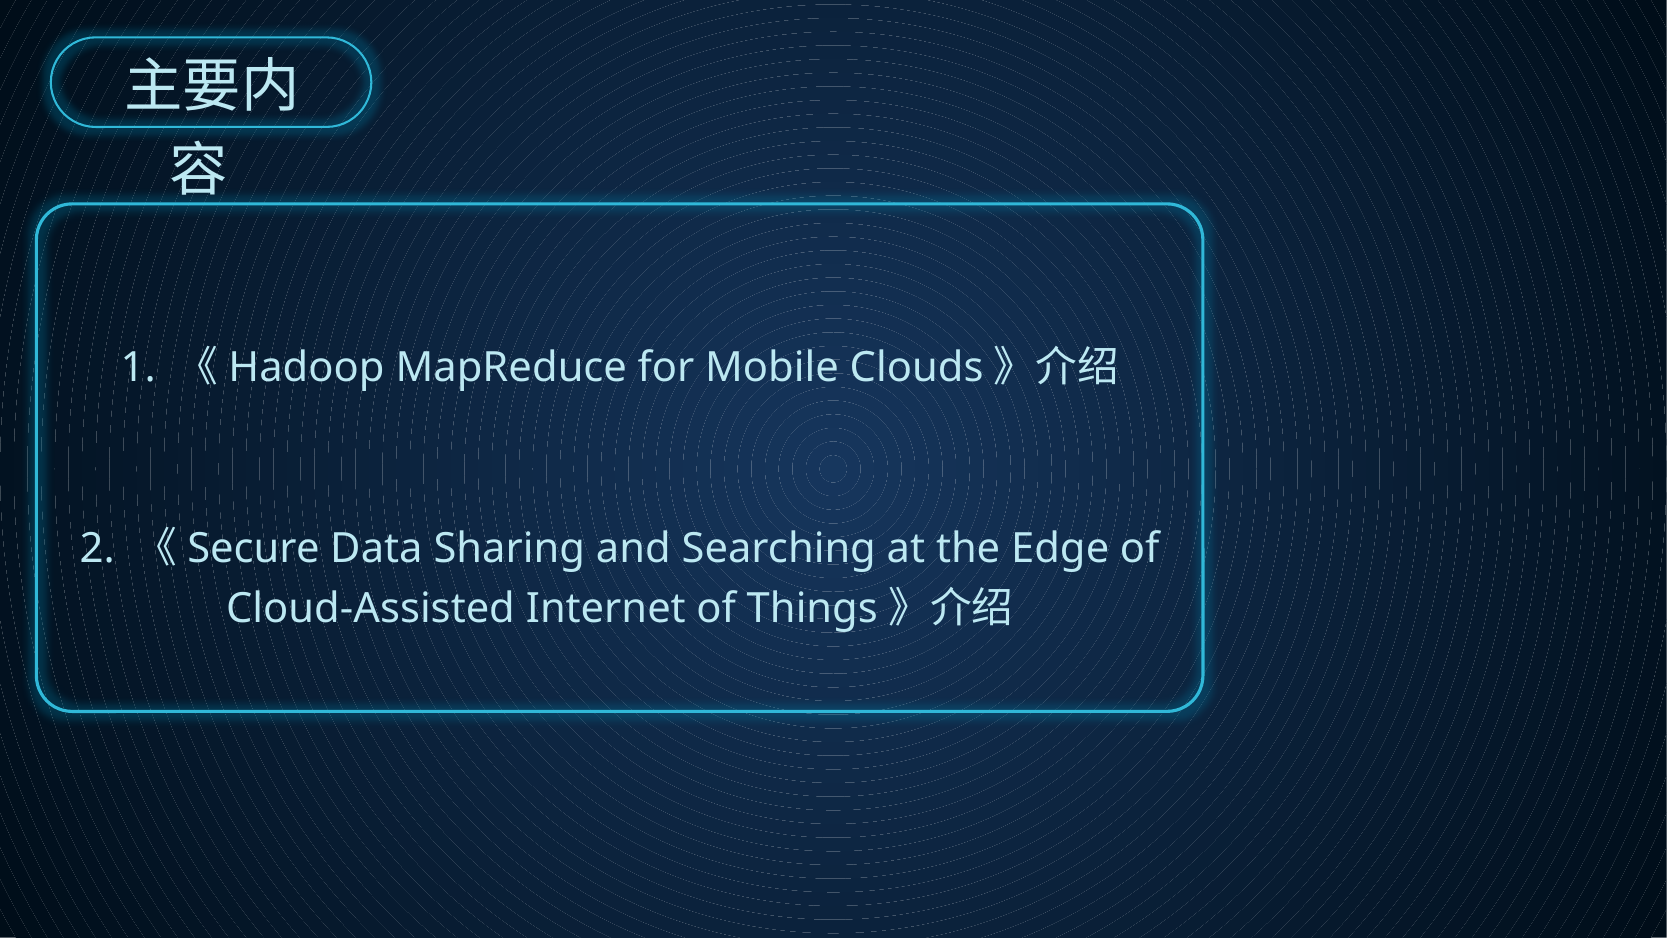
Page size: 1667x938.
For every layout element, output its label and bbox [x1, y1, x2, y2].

text_box [36, 203, 1204, 712]
text_box [50, 26, 372, 128]
